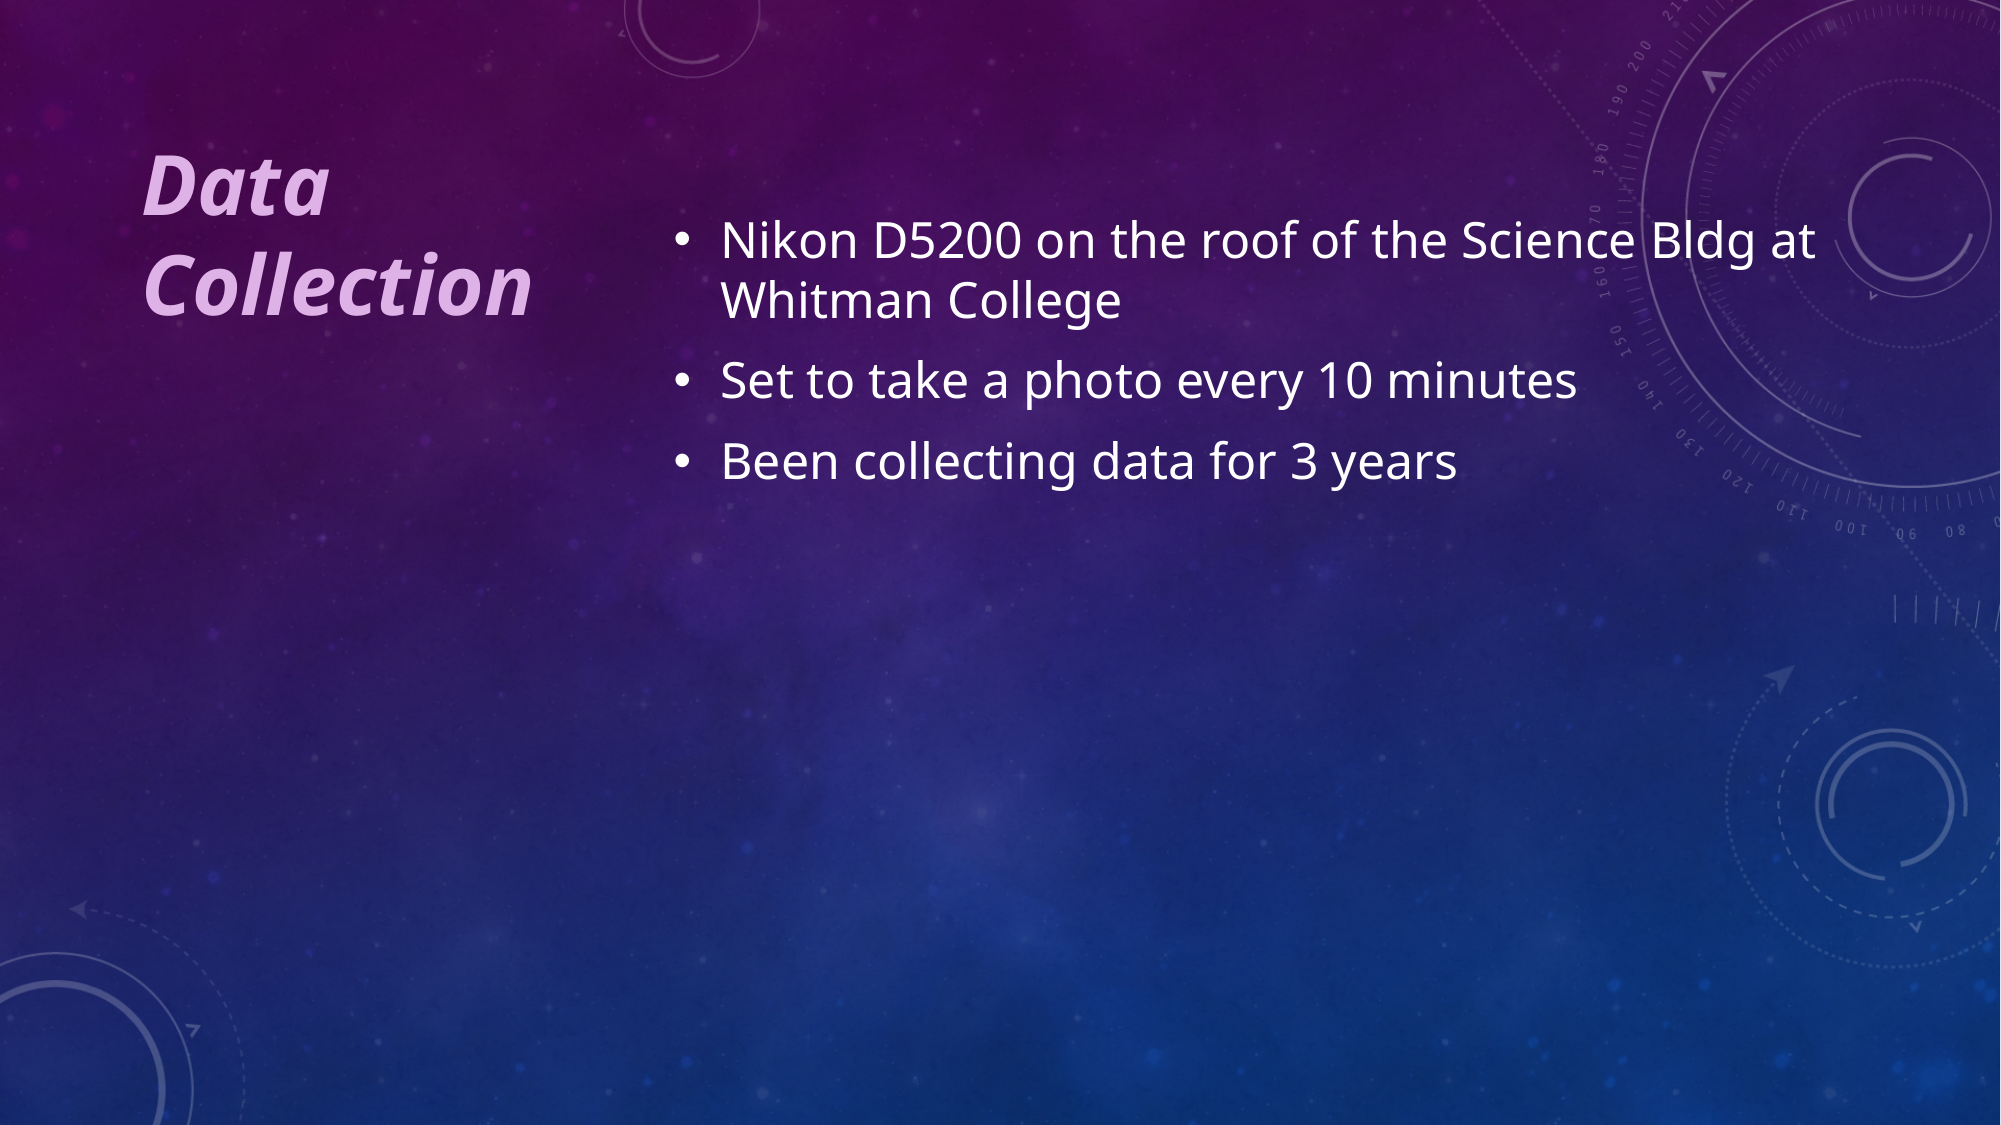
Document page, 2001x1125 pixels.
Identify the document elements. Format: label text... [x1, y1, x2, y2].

picture [0, 0, 2001, 1125]
text_box Data Collection [126, 124, 684, 340]
list Nikon D5200 on the roof of the Science Bldg at Whitman College Set to take a photo every 10 minutes Been collecting data for 3 years [658, 200, 1874, 950]
